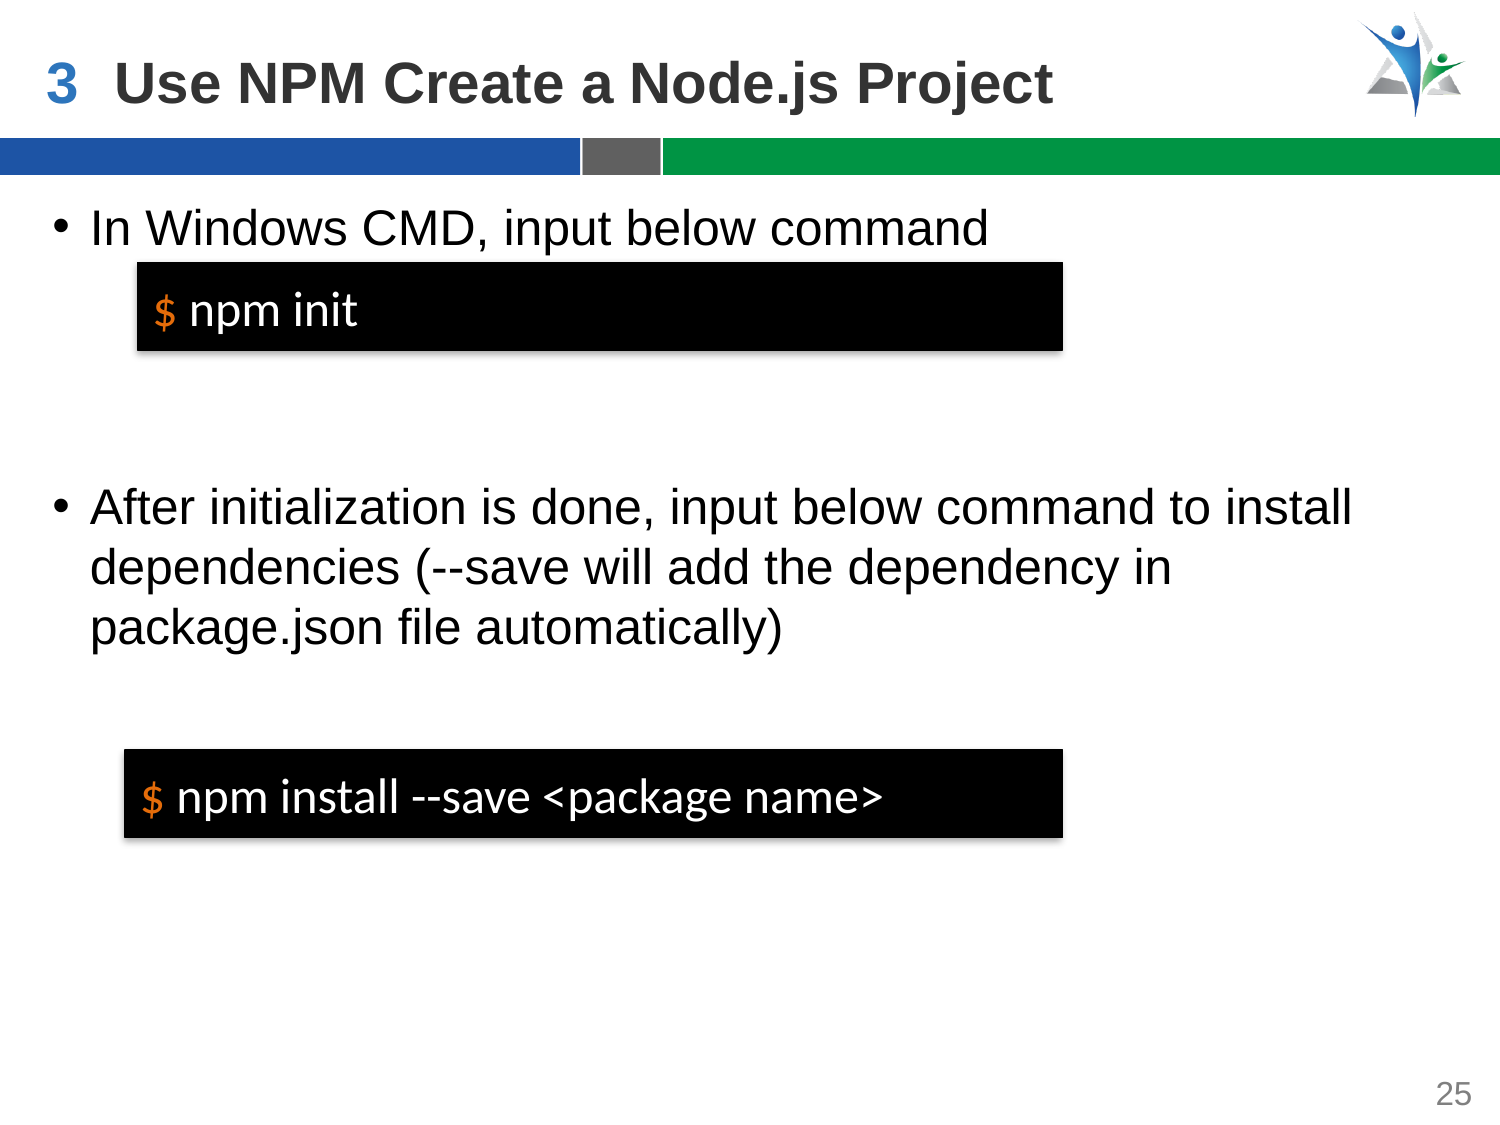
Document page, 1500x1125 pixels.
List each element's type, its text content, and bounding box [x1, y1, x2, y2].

picture [0, 138, 1500, 175]
list In Windows CMD, input below command After initialization is done, input below command to install dependencies (--save will add the dependency in package.json file automatically) [37, 187, 1463, 1072]
list Use NPM Create a Node.js Project [99, 37, 1413, 124]
text_box $ npm install --save <package name> [124, 749, 1063, 838]
text_box $ npm init [137, 262, 1063, 351]
picture [1350, 12, 1476, 117]
list 3 [24, 37, 99, 124]
